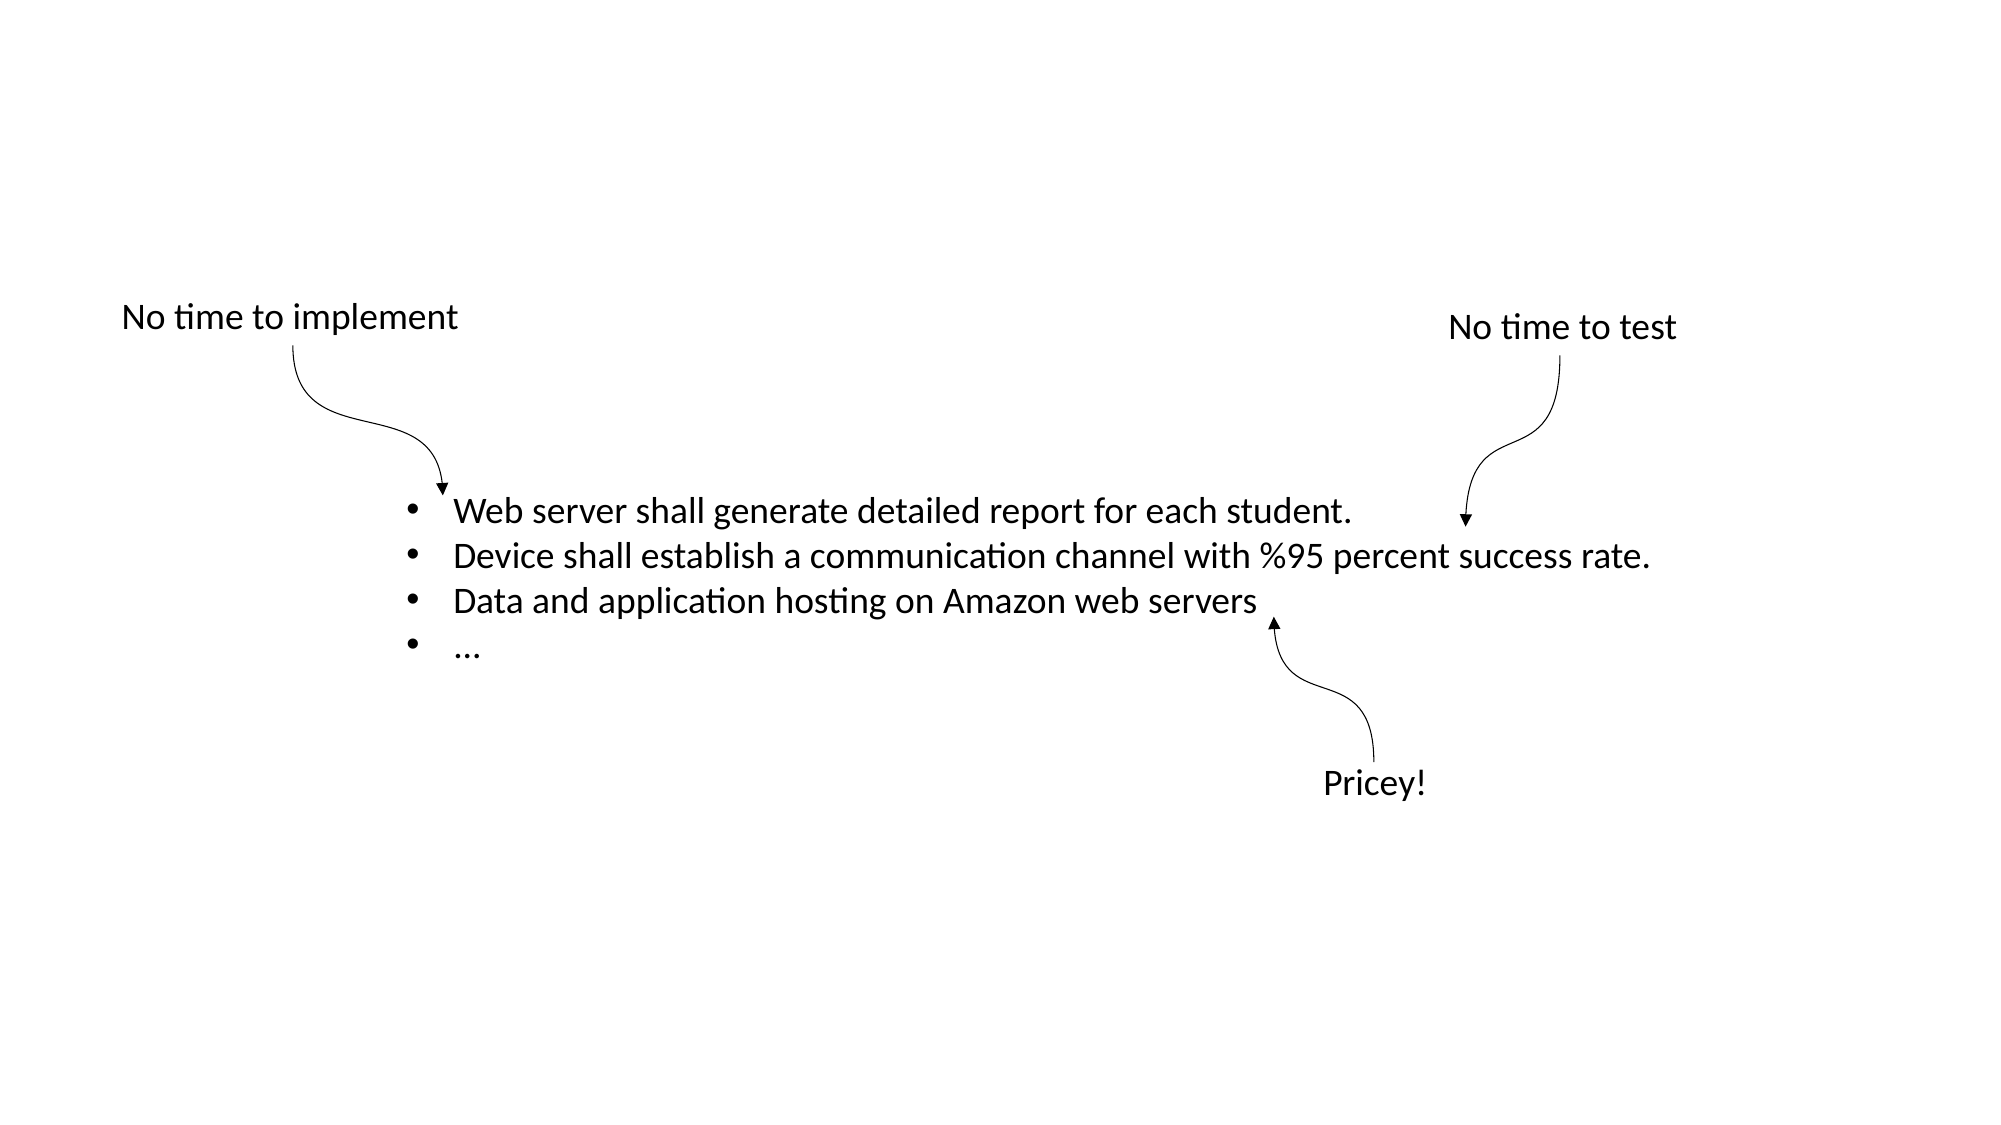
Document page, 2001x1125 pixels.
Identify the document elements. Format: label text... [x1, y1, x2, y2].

text_box Web server shall generate detailed report for each student. Device shall establish a communication channel with %95 percent success rate. Data and application hosting on Amazon web servers ... [391, 478, 2000, 763]
text_box Pricey! [1308, 750, 1759, 811]
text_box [1465, 355, 1560, 527]
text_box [292, 345, 443, 496]
text_box No time to test [1433, 294, 1884, 355]
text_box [1273, 616, 1374, 763]
text_box No time to implement [106, 284, 557, 345]
